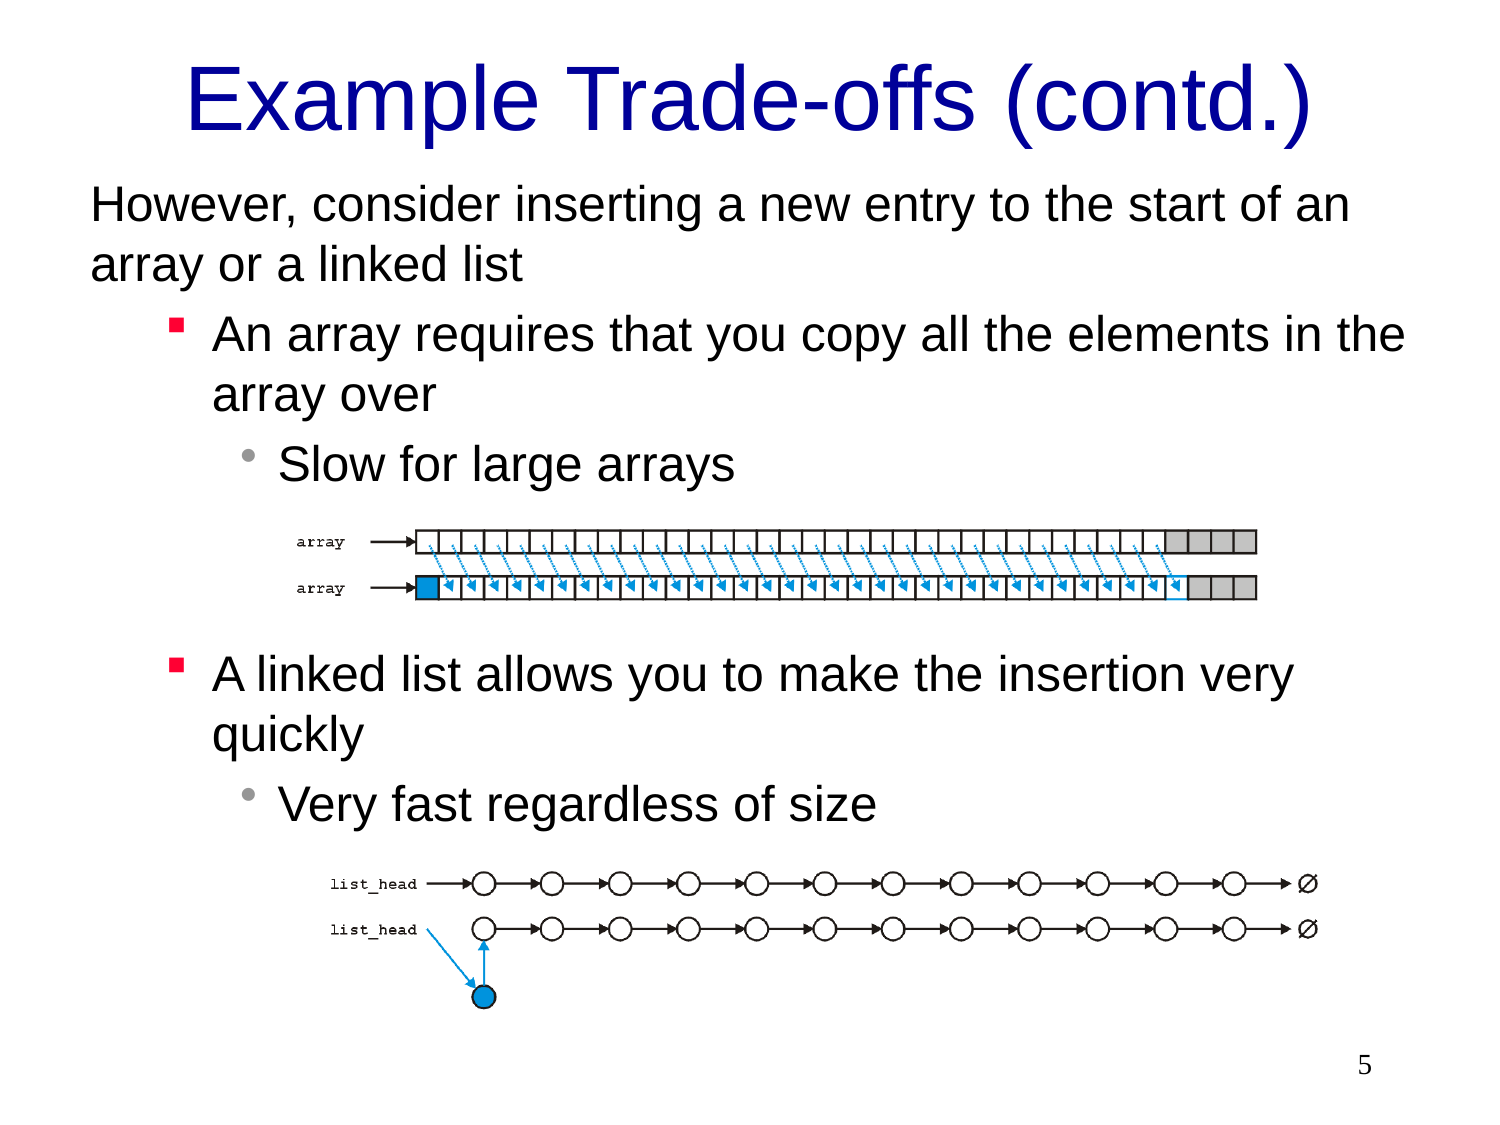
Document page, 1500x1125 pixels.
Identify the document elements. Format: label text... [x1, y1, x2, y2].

picture [324, 866, 1325, 1014]
text_box However, consider inserting a new entry to the start of an array or a linked list An array requires that you copy all the elements in the array over Slow for large arrays A linked list allows you to make the insertion very quickly Very fast regardless of size [74, 163, 1425, 1013]
picture [262, 524, 1263, 605]
title Example Trade-offs (contd.) [112, 24, 1388, 163]
slide_number 5 [1074, 1024, 1388, 1101]
